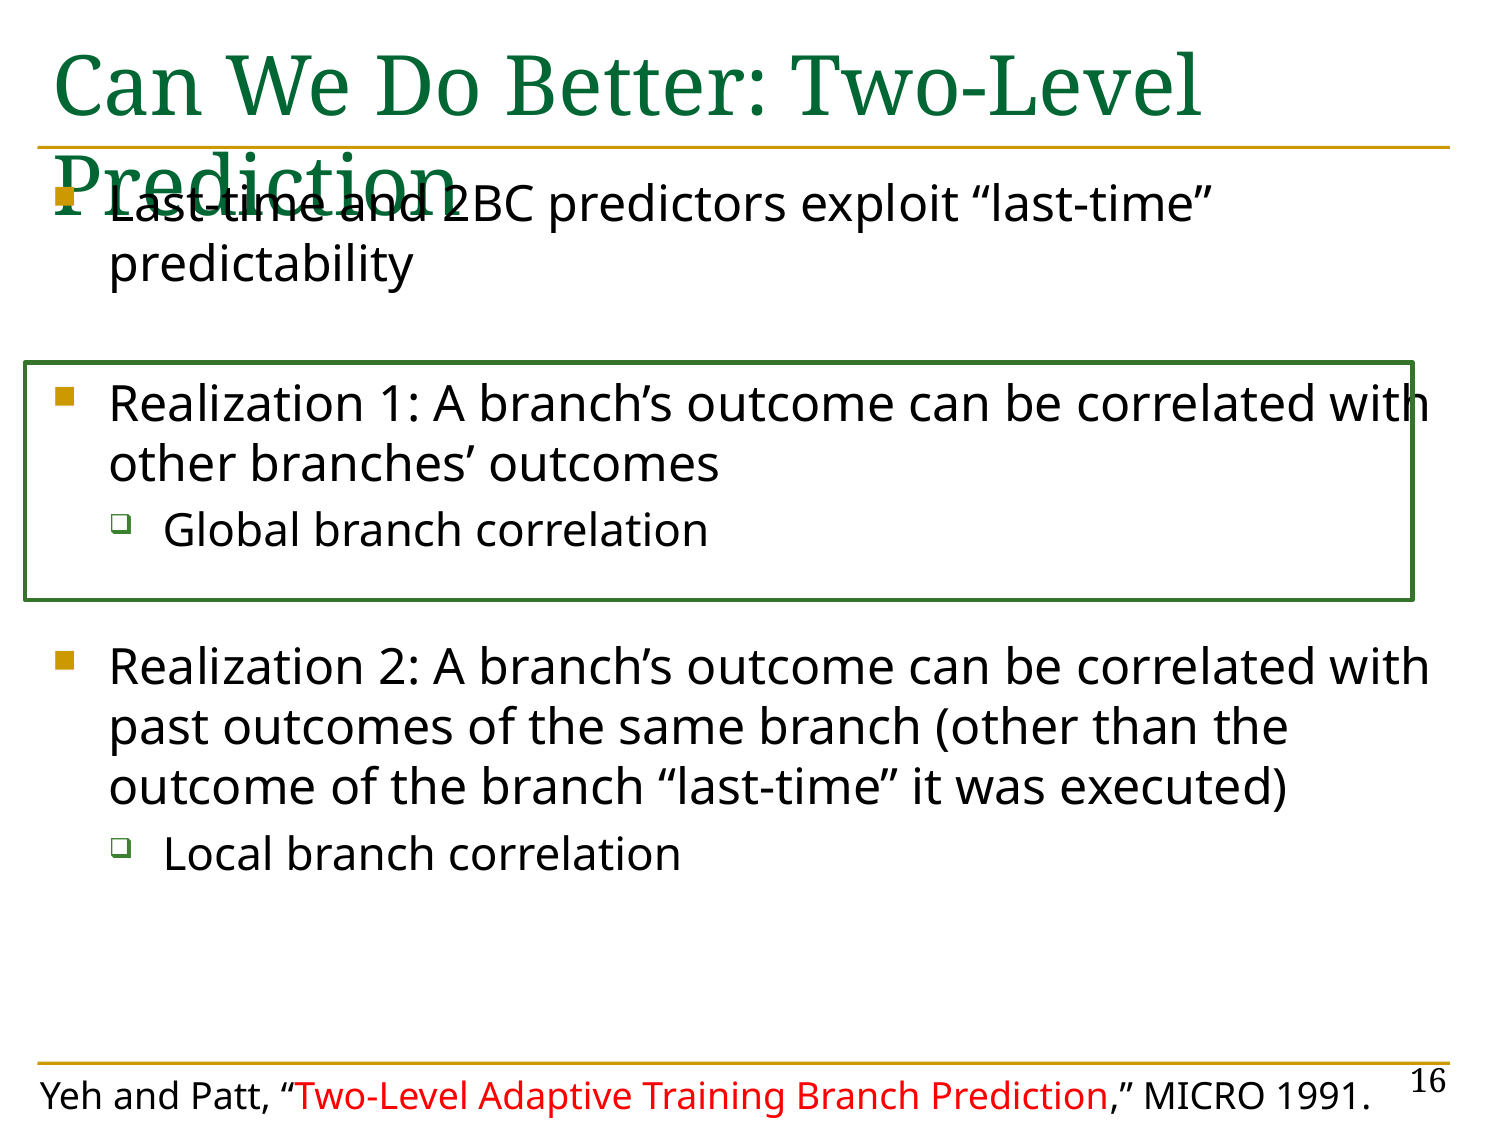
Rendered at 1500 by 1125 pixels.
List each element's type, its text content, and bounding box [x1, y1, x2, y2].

text_box [23, 360, 1415, 602]
title Can We Do Better: Two-Level Prediction [37, 24, 1450, 163]
slide_number 16 [1111, 1036, 1462, 1112]
text_box Yeh and Patt, “Two-Level Adaptive Training Branch Prediction,” MICRO 1991. [24, 1064, 1400, 1124]
list Last-time and 2BC predictors exploit “last-time” predictability Realization 1: A branch’s outcome can be correlated with other branches’ outcomes Global branch correlation Realization 2: A branch’s outcome can be correlated with past outcomes of the same branch (other than the outcome of the branch “last-time” it was executed) Local branch correlation [37, 163, 1450, 1016]
